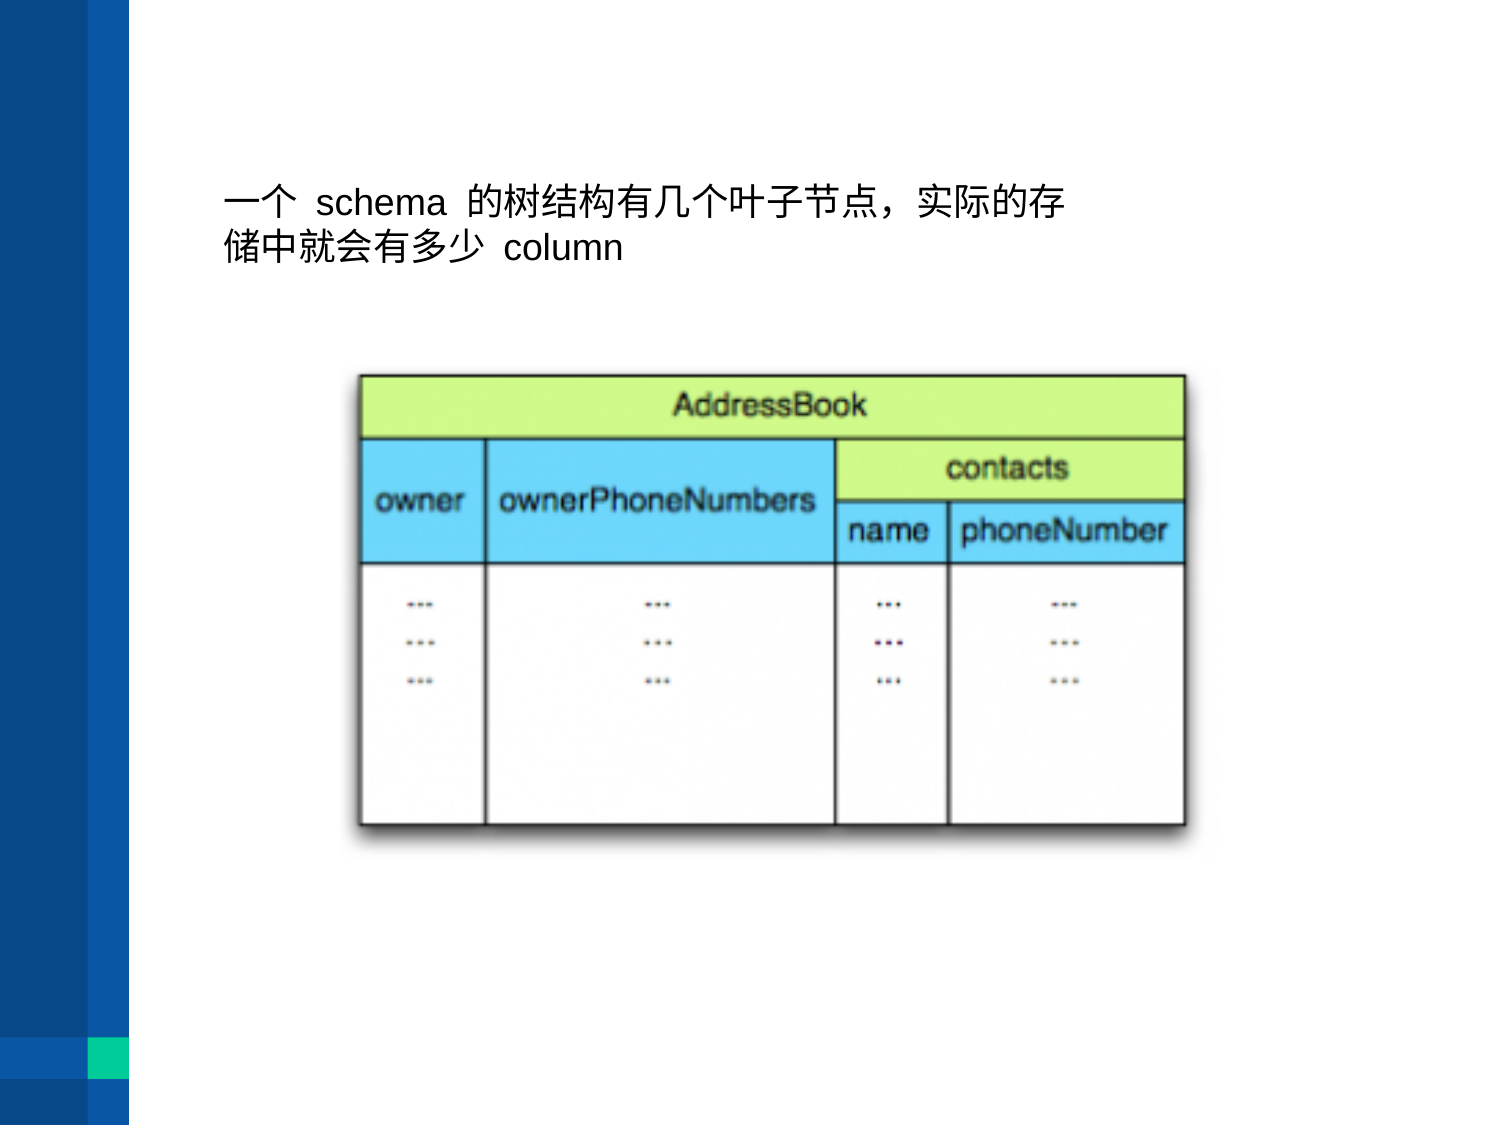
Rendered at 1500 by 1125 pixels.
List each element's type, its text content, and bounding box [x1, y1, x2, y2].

picture [338, 355, 1220, 860]
text_box 一个 schema 的树结构有几个叶子节点，实际的存储中就会有多少 column [208, 170, 1117, 276]
